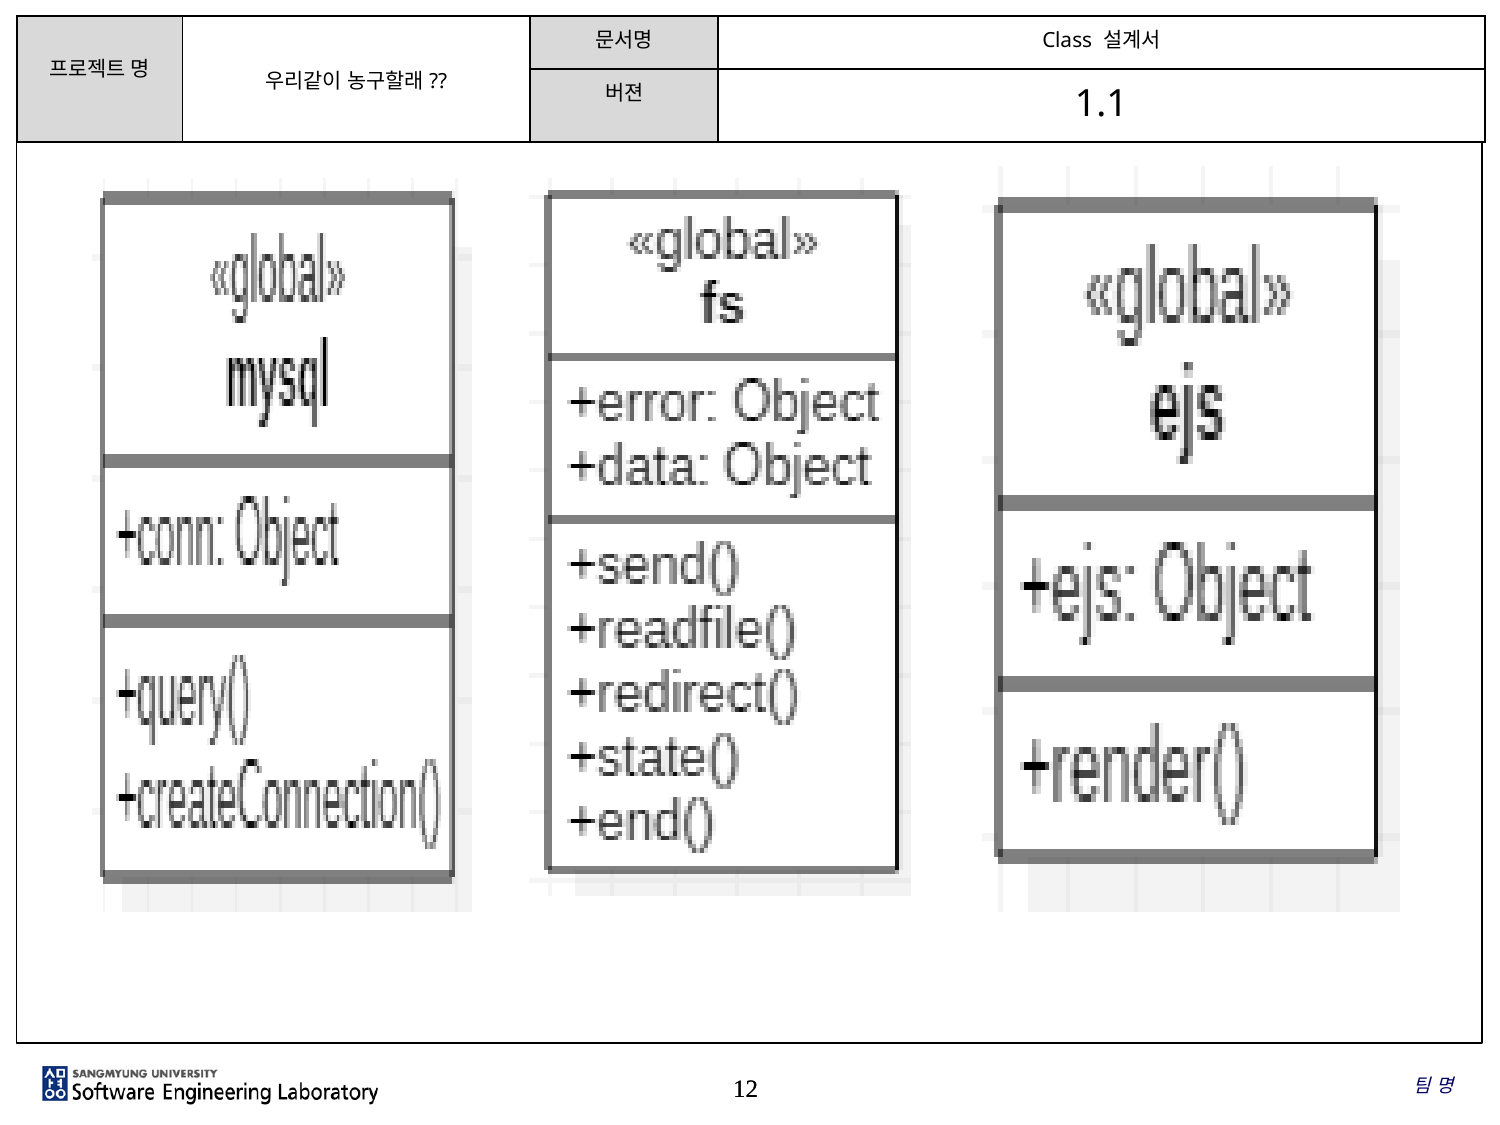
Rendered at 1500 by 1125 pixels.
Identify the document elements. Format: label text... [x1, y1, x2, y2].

table_header 프로젝트 명 [18, 17, 182, 141]
table_cell 1.1 [719, 70, 1484, 141]
table_header 문서명 [531, 17, 717, 68]
picture [92, 178, 472, 912]
picture [982, 166, 1401, 912]
table_cell 버젼 [531, 70, 717, 141]
footer 팀 명 [994, 1060, 1454, 1110]
picture [42, 1066, 382, 1106]
picture [528, 178, 912, 897]
table_header 우리같이 농구할래?? [183, 17, 529, 141]
table_header Class 설계서 [719, 17, 1484, 68]
